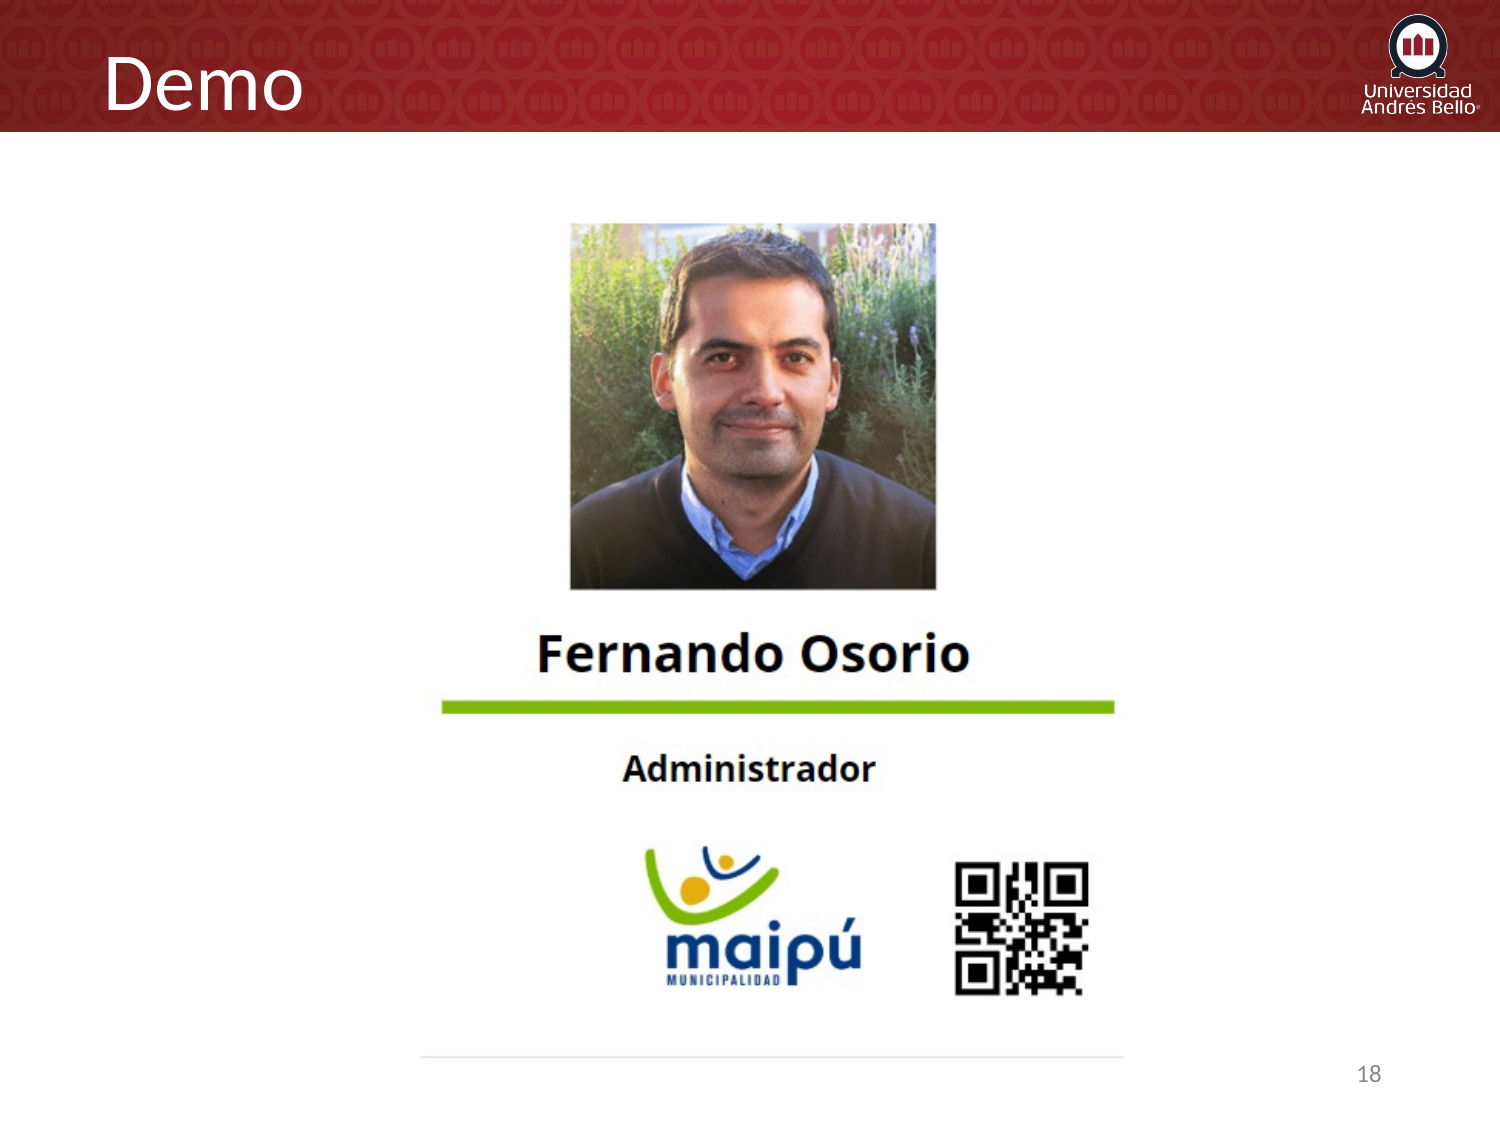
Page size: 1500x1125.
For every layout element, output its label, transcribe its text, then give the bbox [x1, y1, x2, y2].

title Demo [88, 33, 1294, 135]
picture [0, 0, 1500, 132]
picture [419, 199, 1125, 1059]
slide_number ‹#› [1059, 1042, 1397, 1103]
